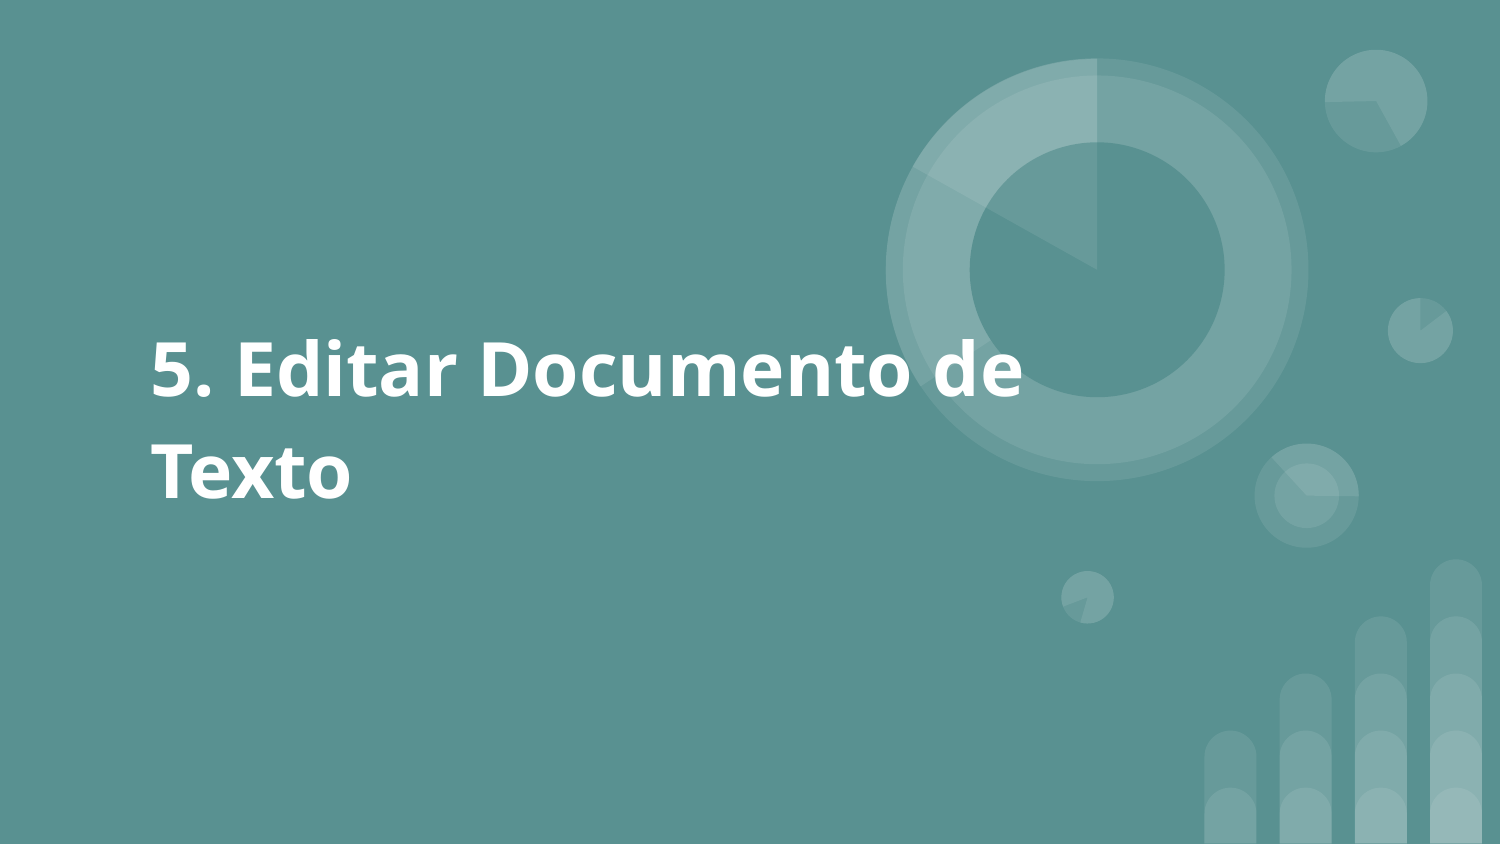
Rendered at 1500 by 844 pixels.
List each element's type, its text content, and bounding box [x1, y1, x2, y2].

title 5. Editar Documento de Texto [135, 264, 1169, 572]
